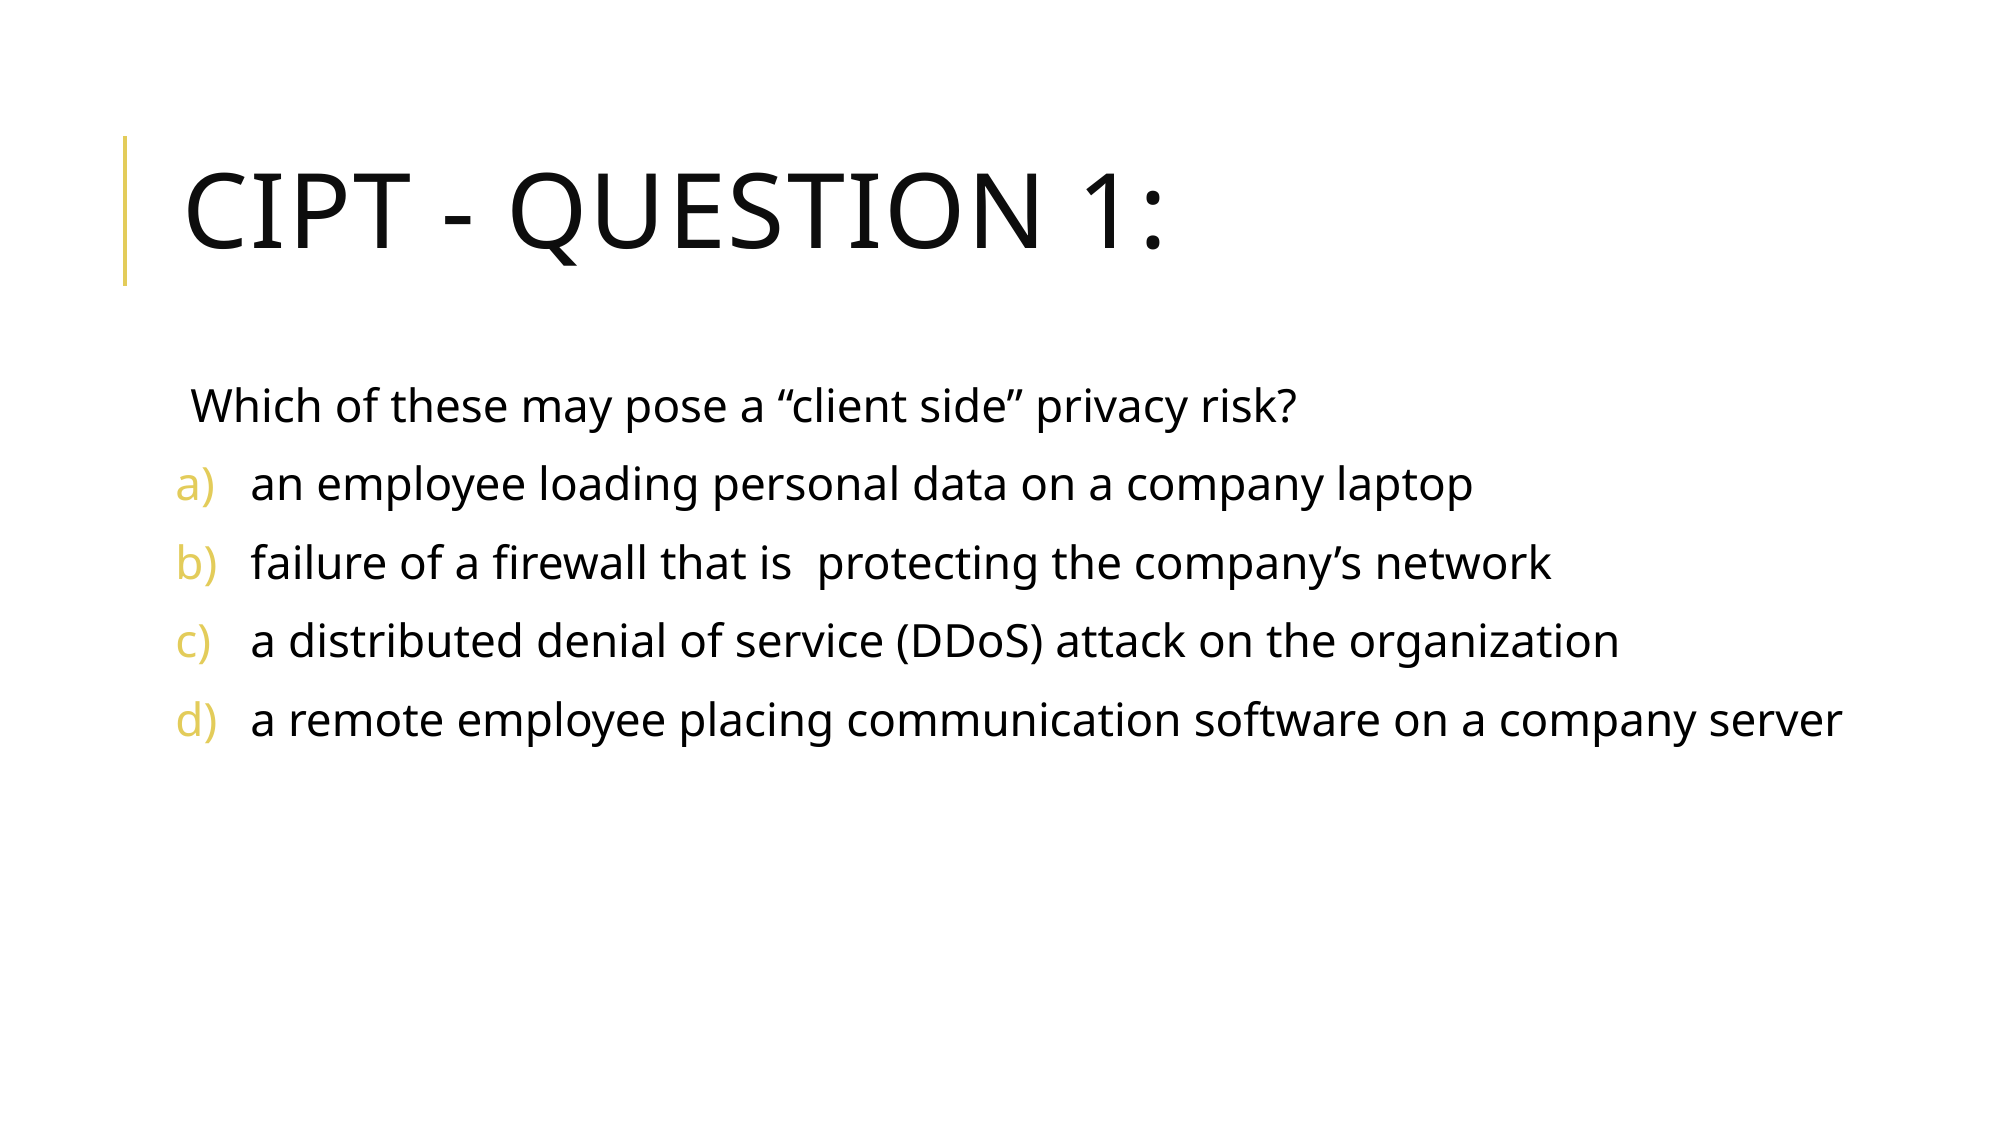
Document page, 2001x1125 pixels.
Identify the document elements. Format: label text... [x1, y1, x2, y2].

title CIPT - Question 1: [168, 96, 1763, 342]
list Which of these may pose a “client side” privacy risk? an employee loading personal data on a company laptop failure of a firewall that is protecting the company’s network a distributed denial of service (DDoS) attack on the organization a remote employee placing communication software on a company server [168, 375, 1857, 1035]
